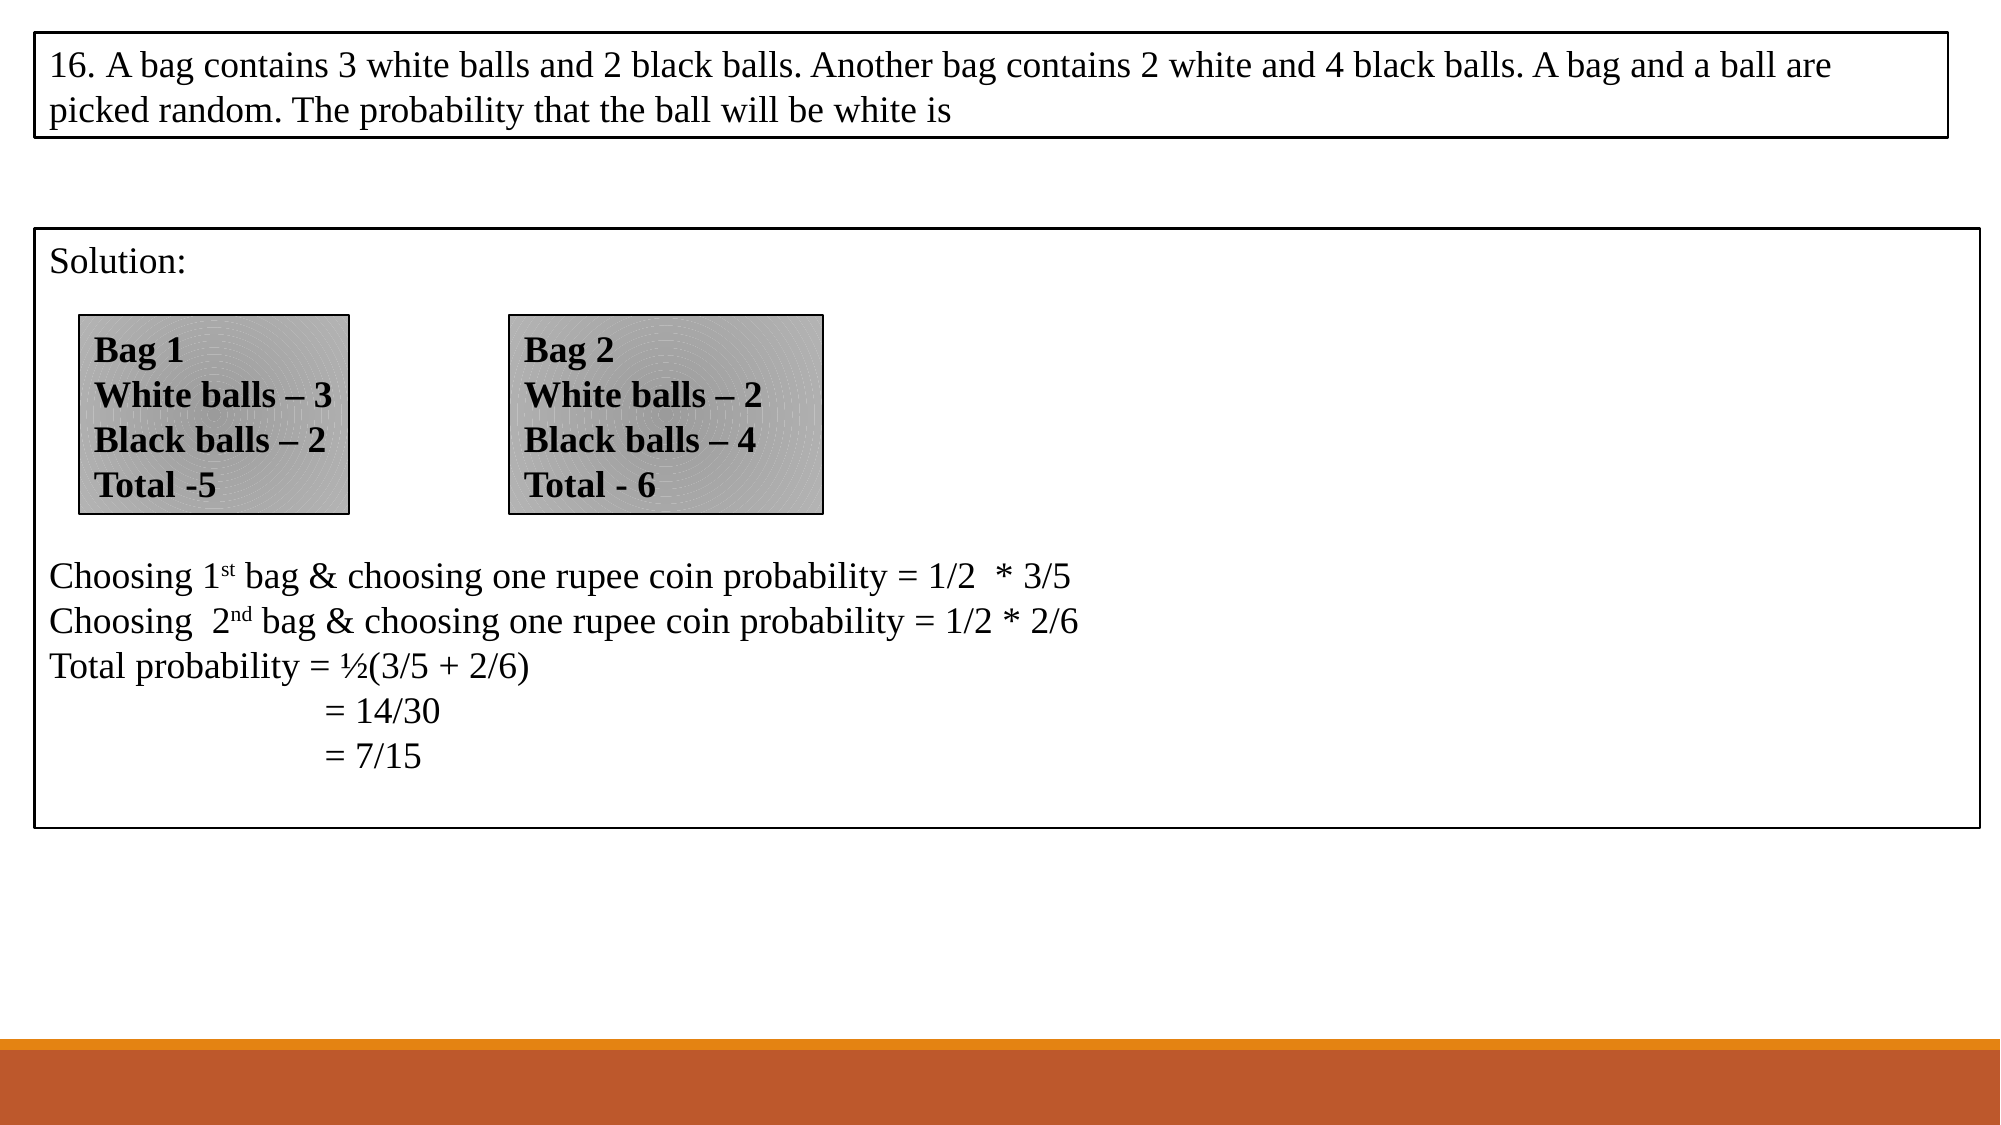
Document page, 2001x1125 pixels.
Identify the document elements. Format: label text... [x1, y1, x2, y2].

text_box Solution: Choosing 1st bag & choosing one rupee coin probability = 1/2 * 3/5 Choosing 2nd bag & choosing one rupee coin probability = 1/2 * 2/6 Total probability = ½(3/5 + 2/6) = 14/30 = 7/15 [33, 227, 1981, 829]
text_box Bag 2 White balls – 2 Black balls – 4 Total - 6 [508, 314, 824, 515]
text_box Bag 1 White balls – 3 Black balls – 2 Total -5 [78, 314, 350, 515]
text_box 16. A bag contains 3 white balls and 2 black balls. Another bag contains 2 white and 4 black balls. A bag and a ball are picked random. The probability that the ball will be white is [33, 31, 1949, 139]
